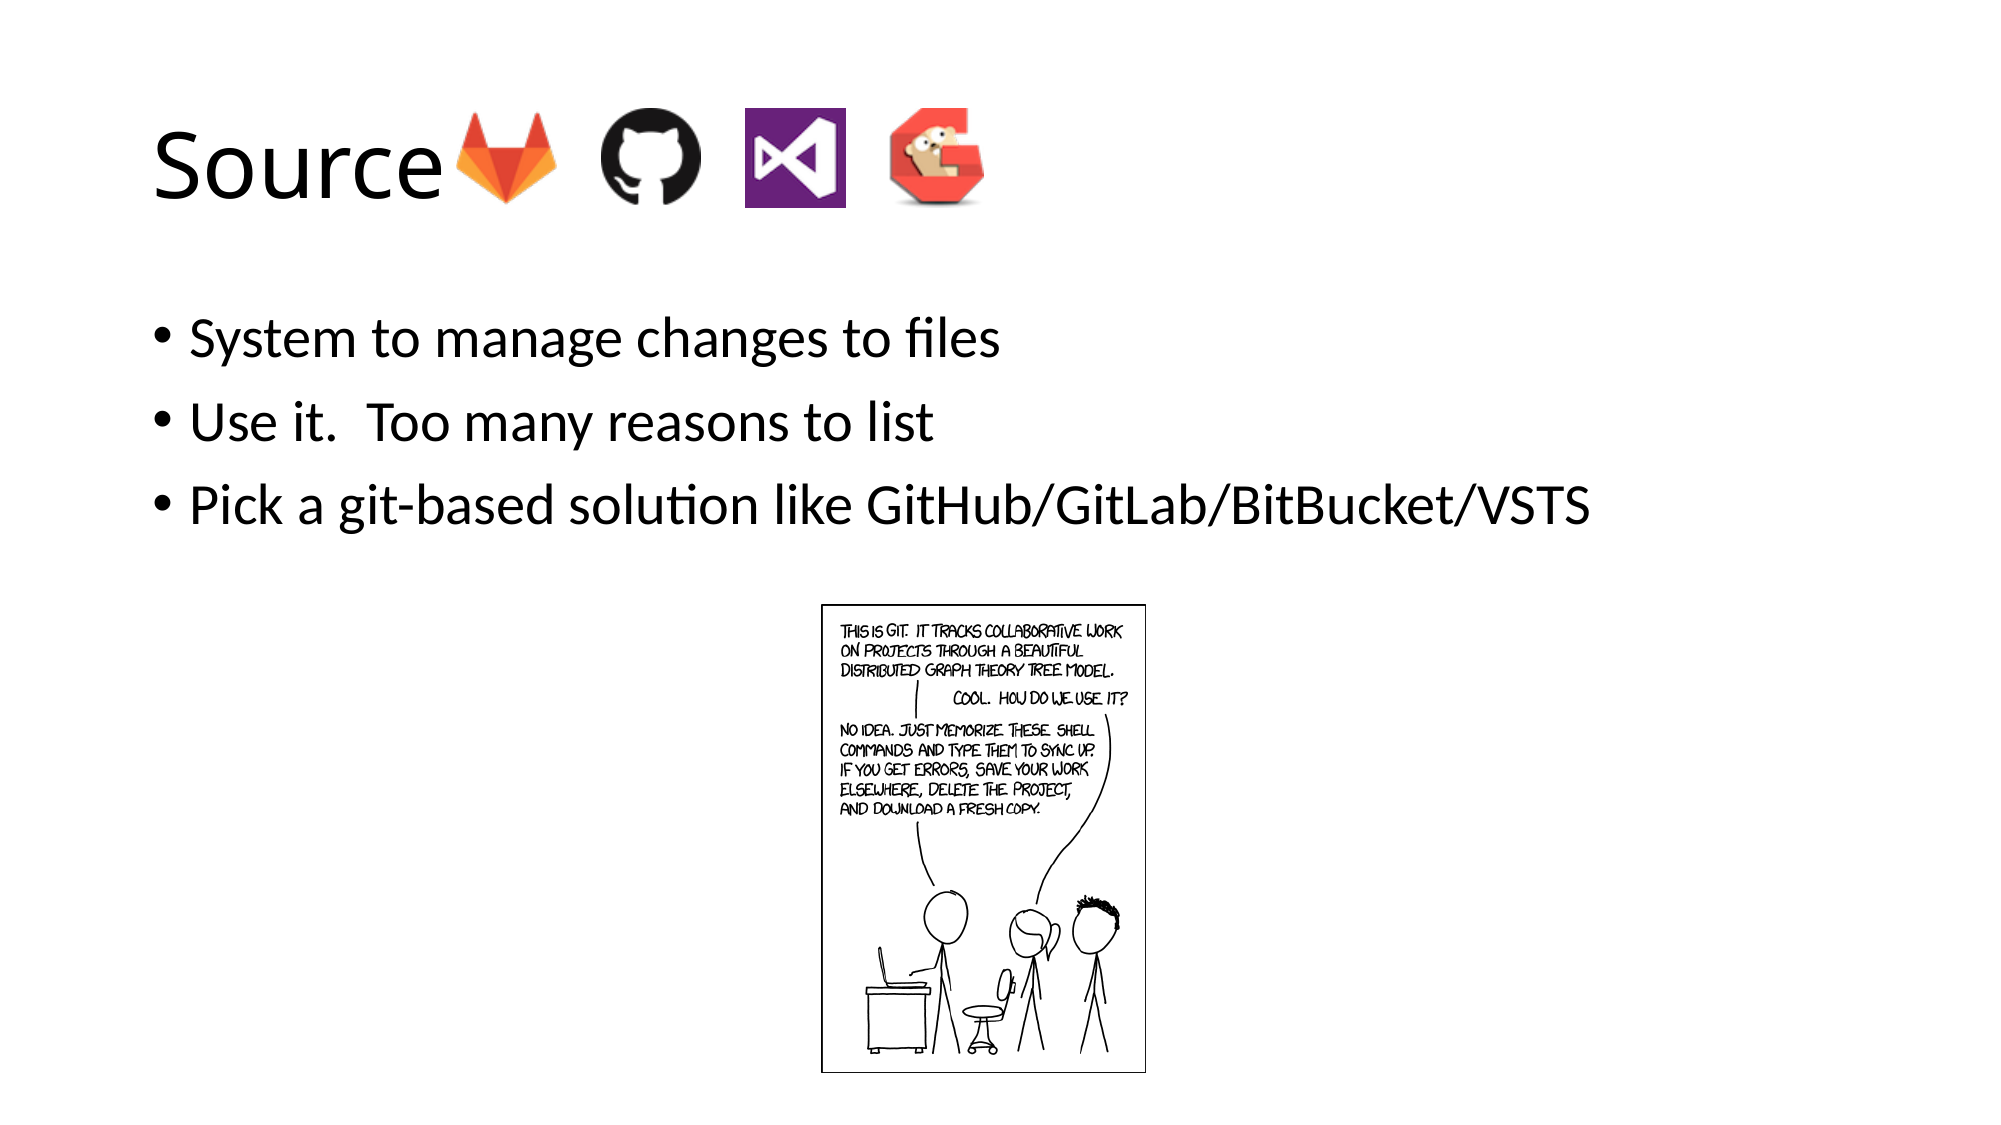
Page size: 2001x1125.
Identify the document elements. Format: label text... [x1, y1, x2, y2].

picture [821, 604, 1146, 1073]
picture [889, 108, 984, 209]
picture [745, 108, 846, 209]
title Source [137, 59, 1863, 278]
picture [601, 108, 702, 209]
picture [456, 109, 557, 210]
list System to manage changes to files Use it. Too many reasons to list Pick a git-based solution like GitHub/GitLab/BitBucket/VSTS [137, 299, 1863, 1014]
